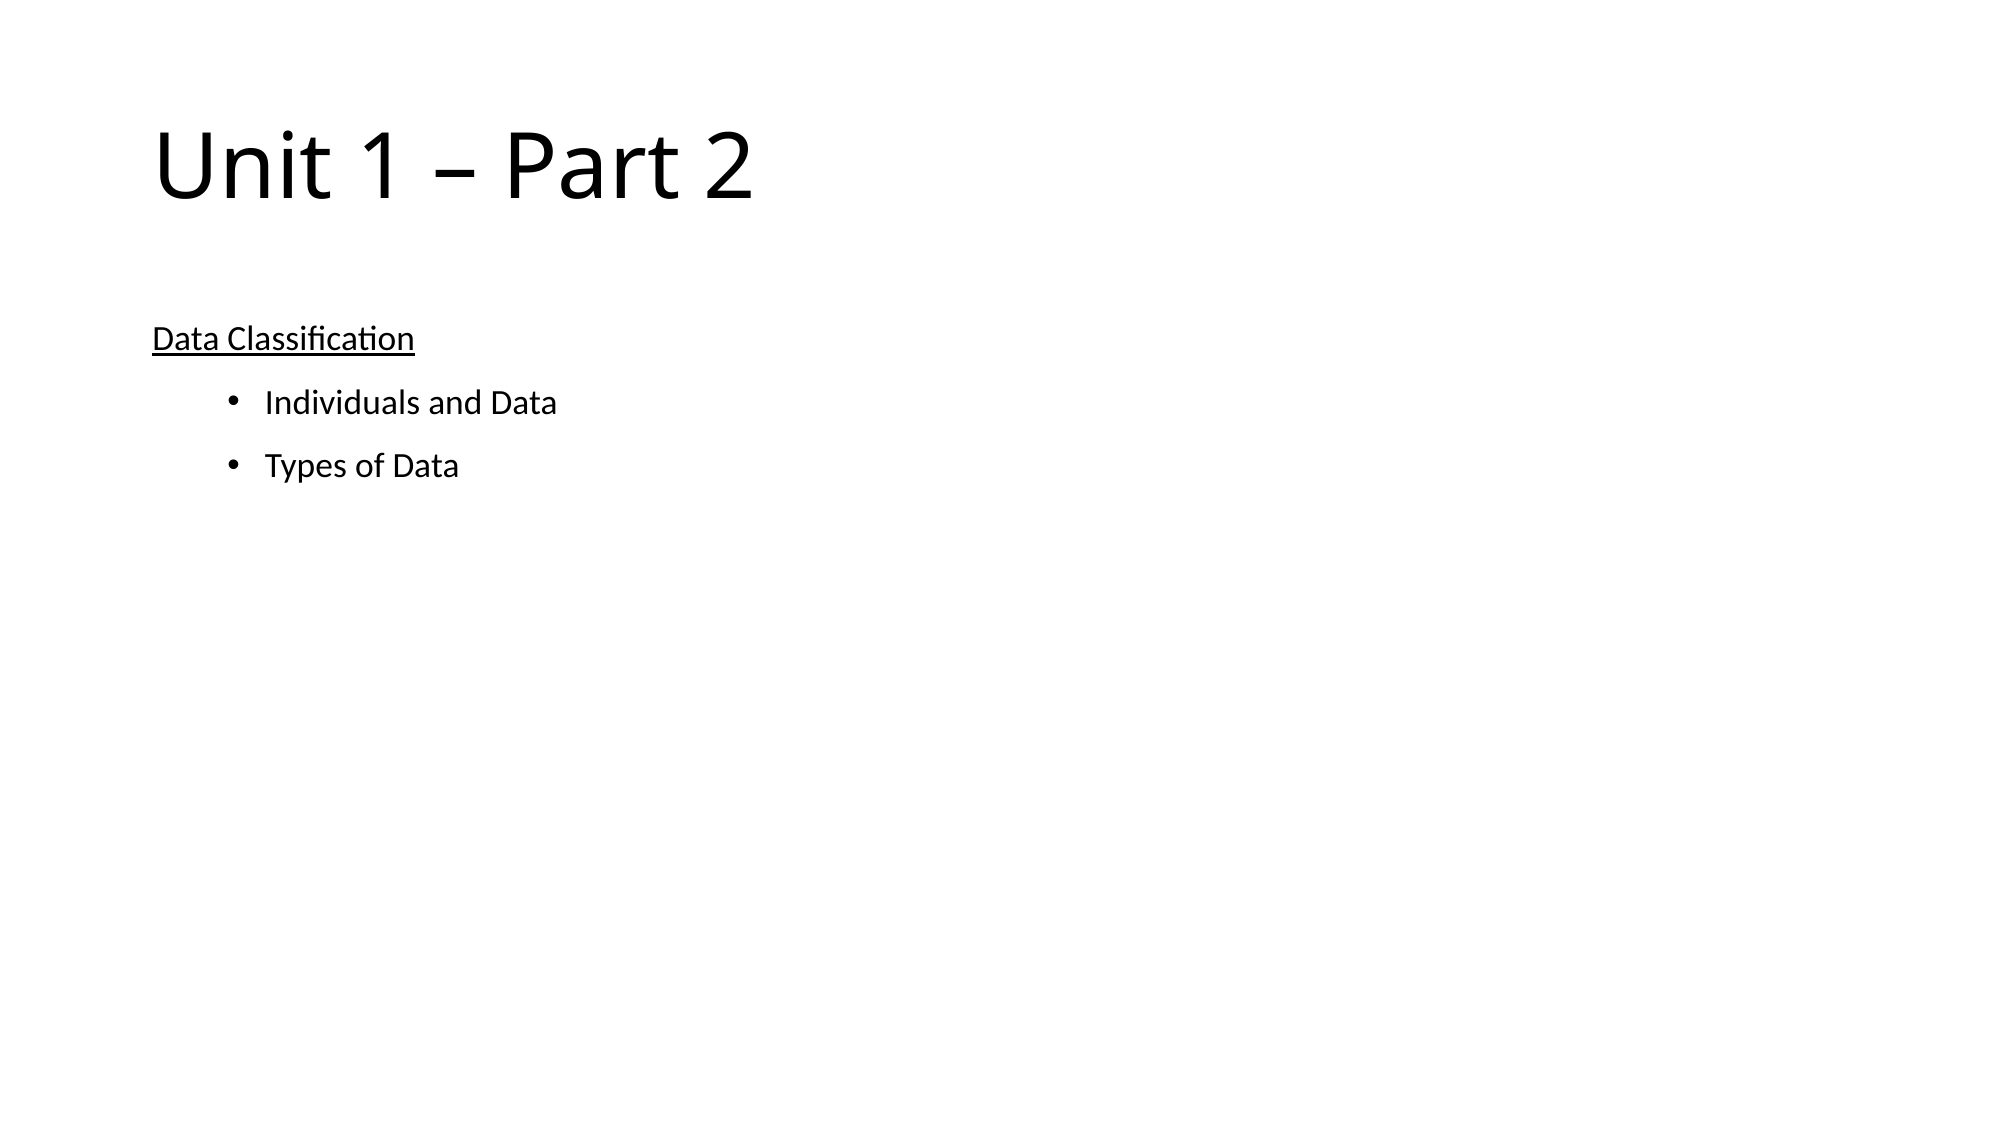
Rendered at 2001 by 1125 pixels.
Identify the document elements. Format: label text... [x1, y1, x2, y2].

title Unit 1 – Part 2 [137, 59, 1863, 278]
list Data Classification Individuals and Data Types of Data [137, 299, 1863, 1014]
